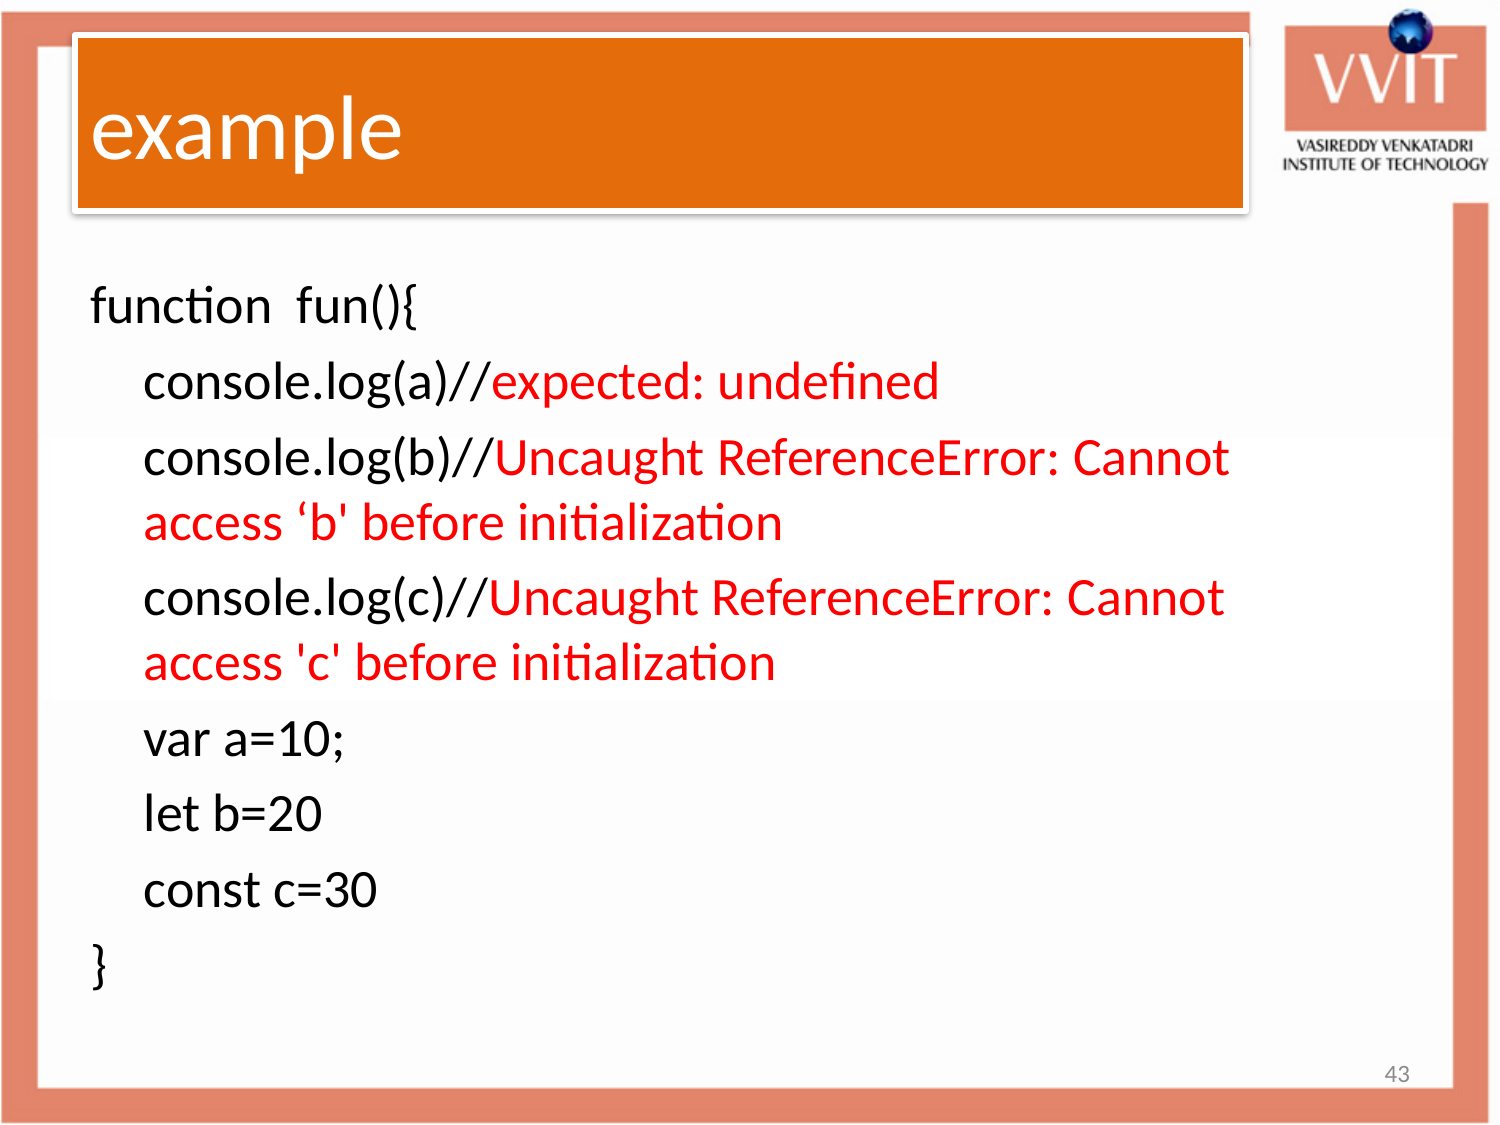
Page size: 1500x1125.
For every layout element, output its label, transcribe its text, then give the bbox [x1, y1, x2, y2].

title example [75, 45, 1425, 233]
text_box example [72, 32, 1249, 214]
list function fun(){ console.log(a)//expected: undefined console.log(b)//Uncaught ReferenceError: Cannot access ‘b' before initialization console.log(c)//Uncaught ReferenceError: Cannot access 'c' before initialization var a=10; let b=20 const c=30 } [75, 262, 1425, 1005]
picture [0, 0, 1500, 1125]
slide_number 43 [1074, 1042, 1425, 1103]
